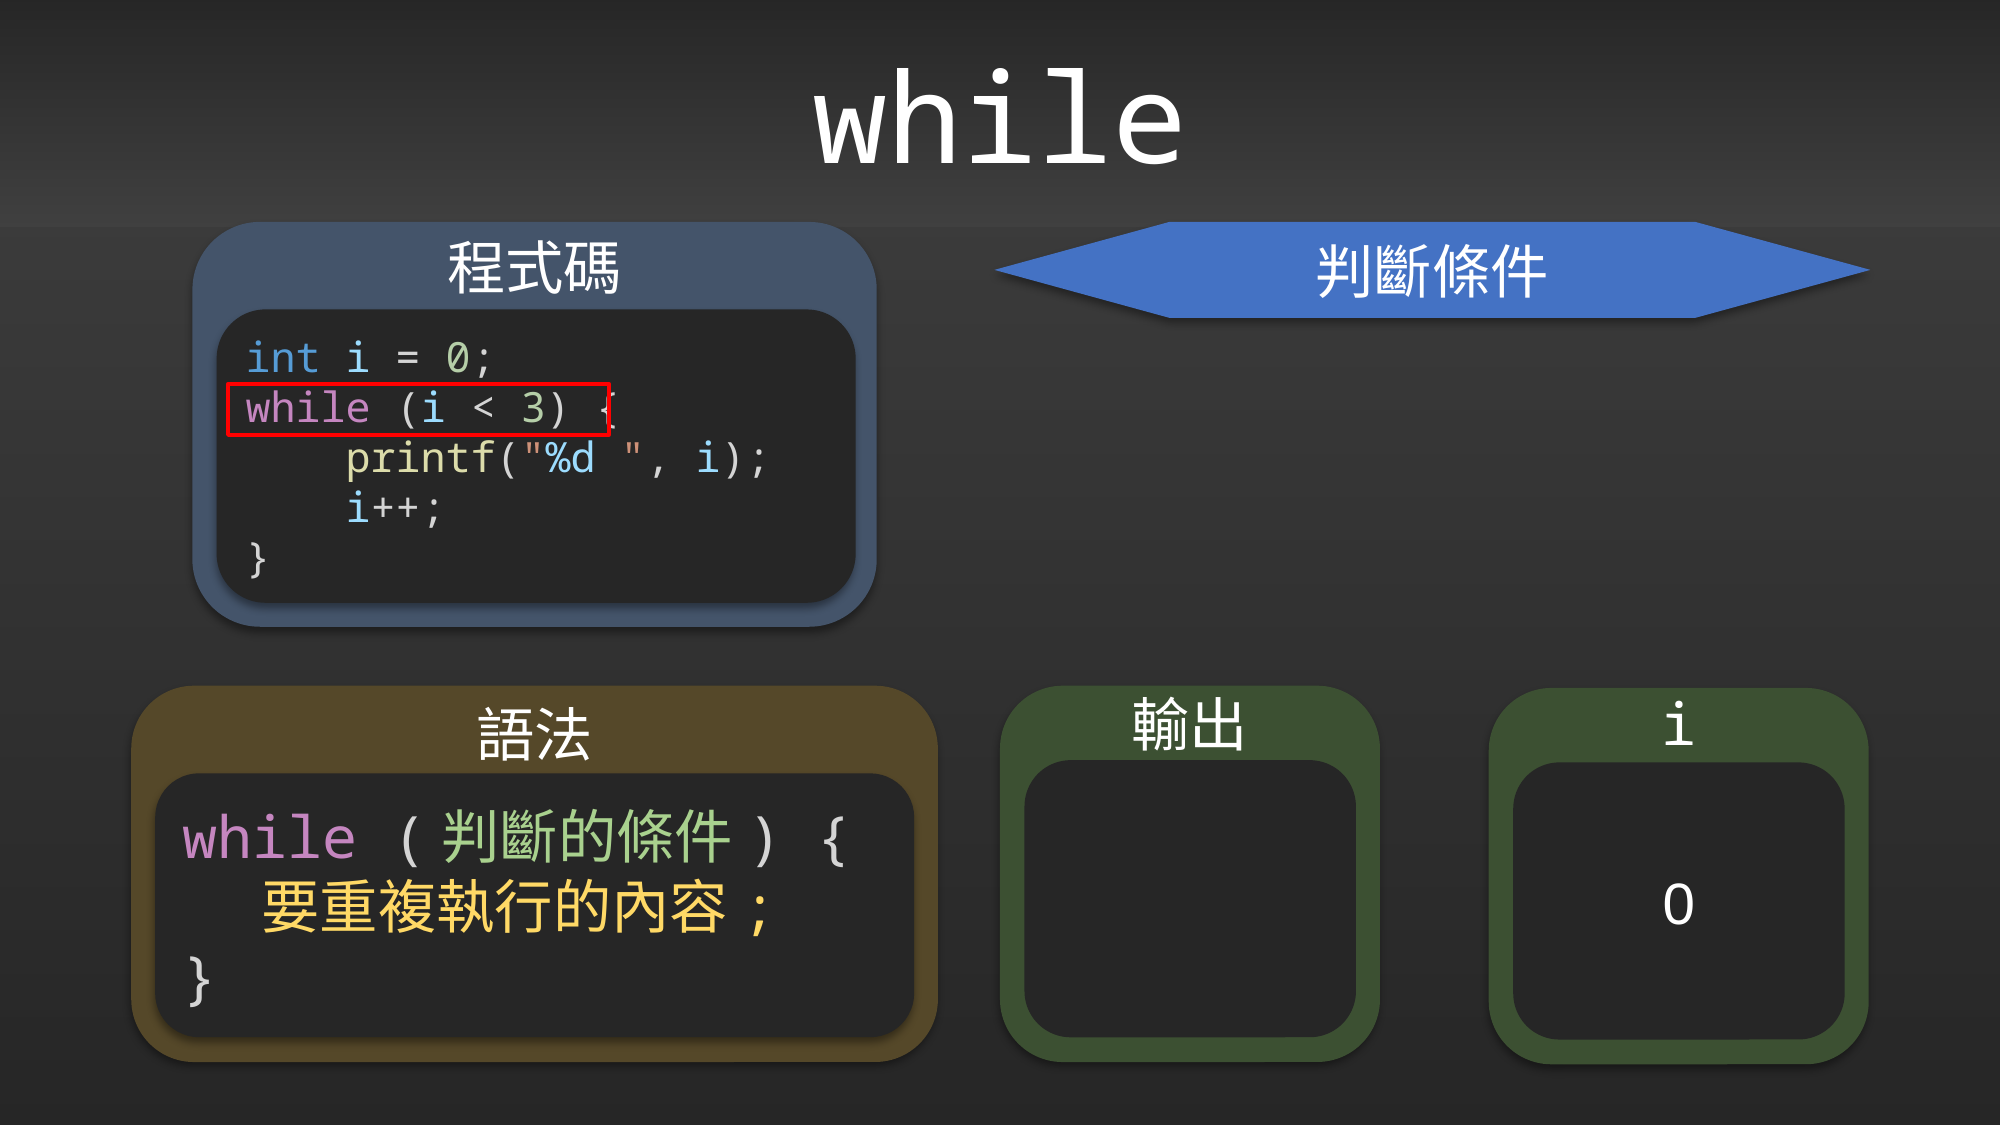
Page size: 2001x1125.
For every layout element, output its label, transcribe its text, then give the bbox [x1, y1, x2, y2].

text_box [1488, 679, 1869, 1065]
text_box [999, 680, 1381, 1063]
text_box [130, 685, 939, 1063]
text_box 判斷條件 [992, 219, 1873, 320]
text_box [192, 221, 877, 627]
text_box while [0, 0, 2000, 229]
